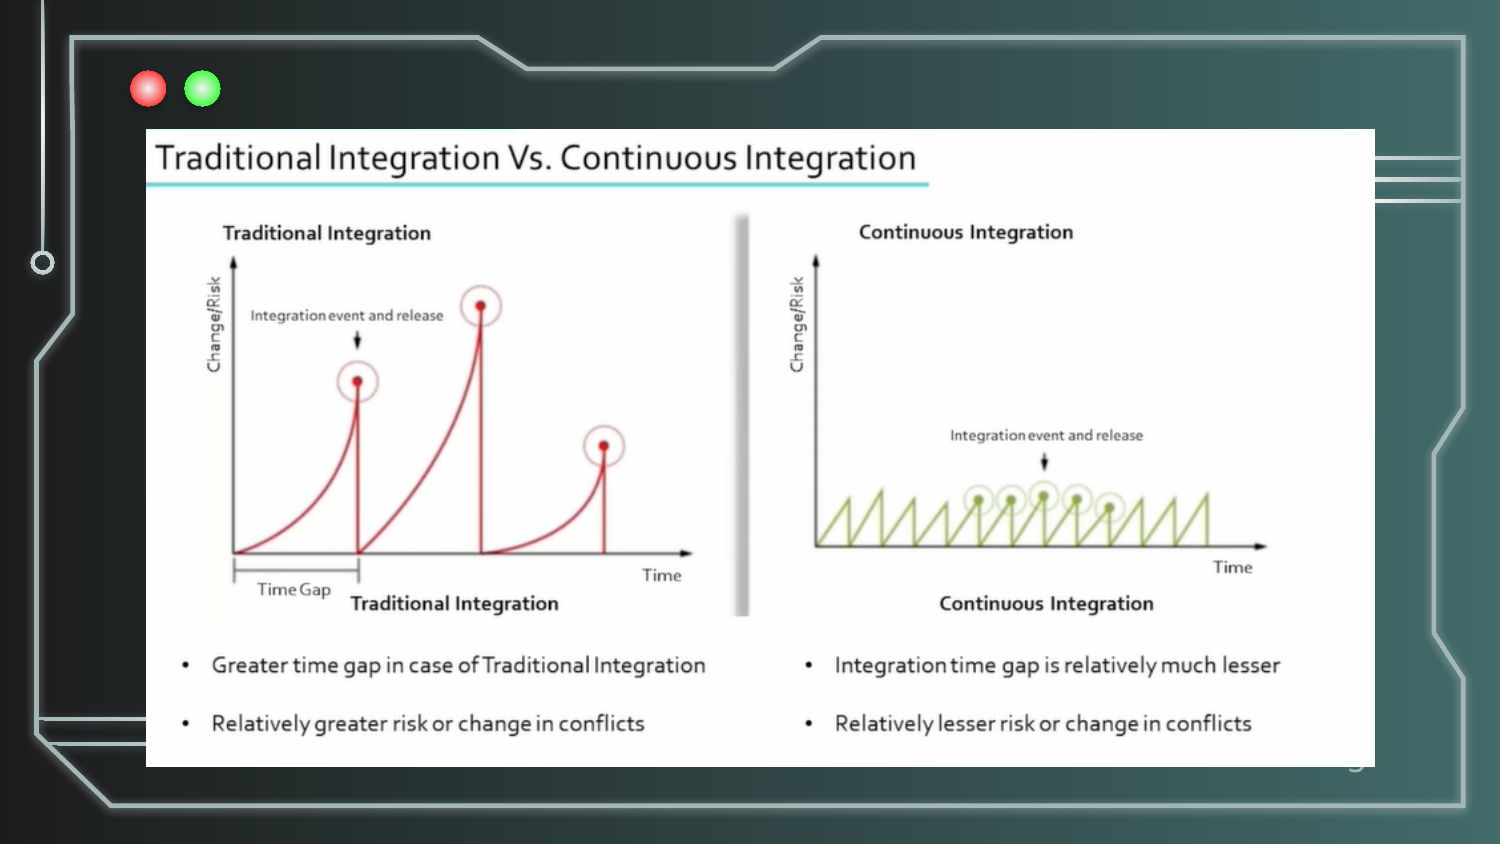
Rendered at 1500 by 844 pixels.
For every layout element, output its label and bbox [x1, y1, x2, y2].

text_box [184, 70, 221, 107]
text_box [34, 706, 141, 731]
text_box [1379, 145, 1464, 213]
text_box [47, 740, 141, 756]
text_box [130, 70, 166, 107]
picture [146, 129, 1375, 767]
